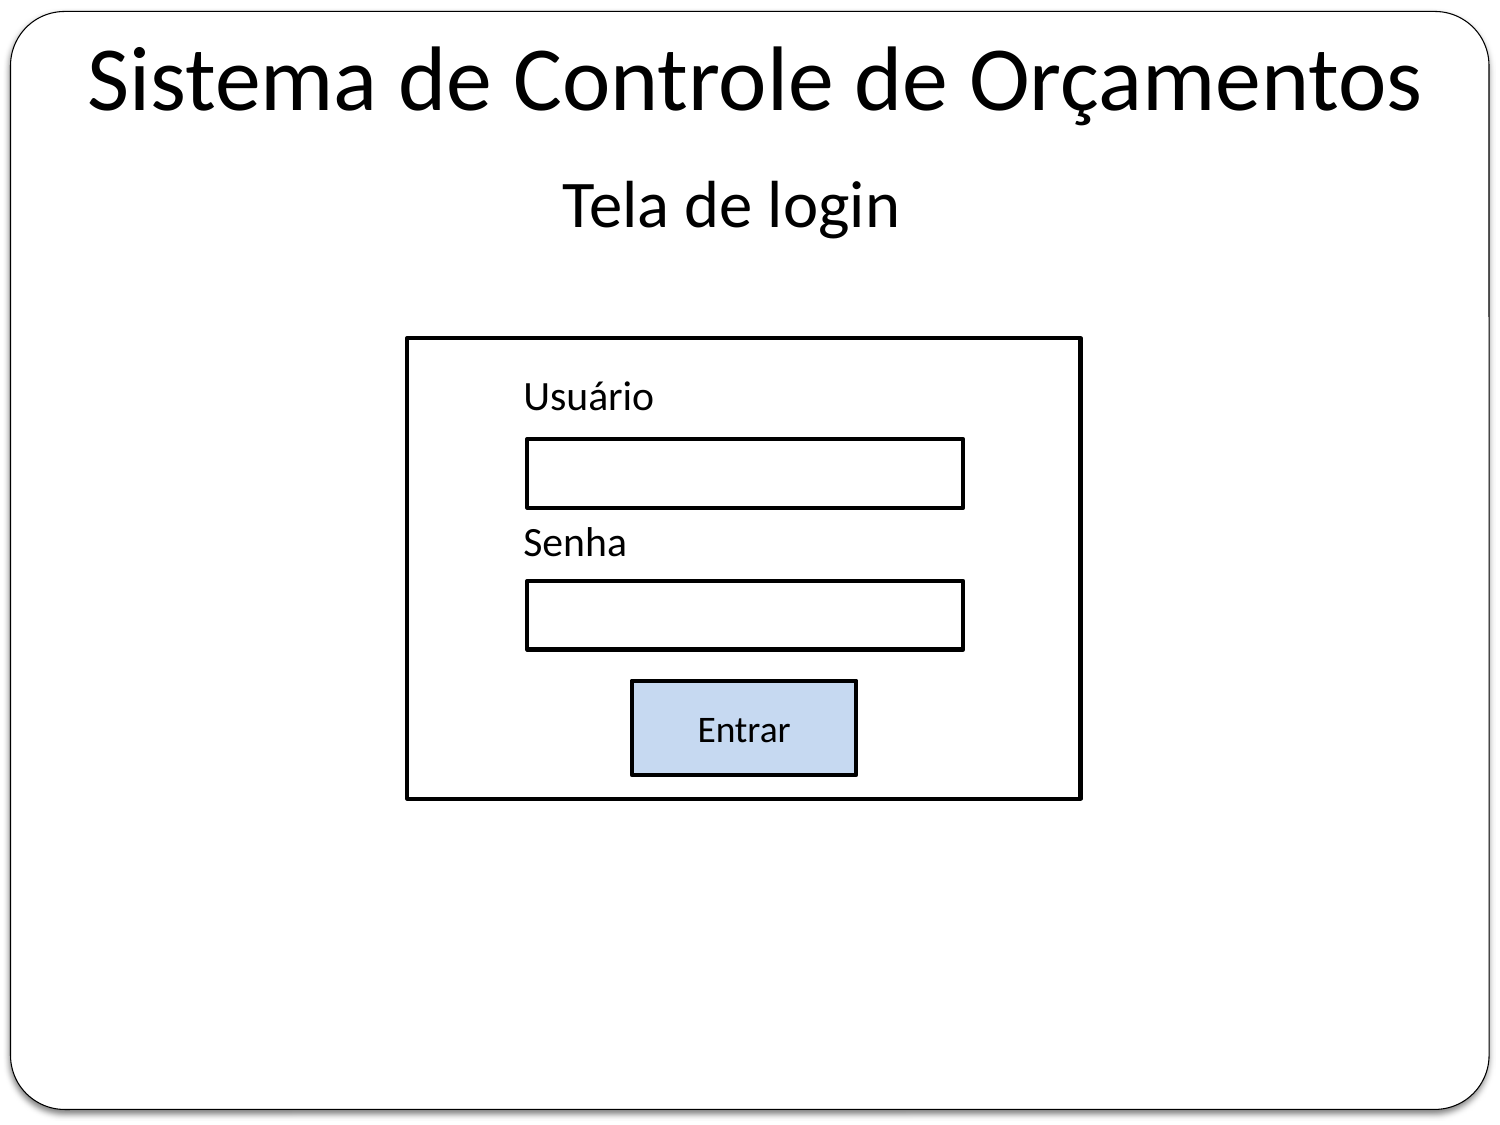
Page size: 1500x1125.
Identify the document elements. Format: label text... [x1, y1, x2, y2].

text_box [527, 439, 964, 507]
text_box [407, 338, 1081, 799]
text_box [527, 580, 964, 650]
text_box Tela de login [206, 153, 1257, 232]
text_box Usuário [508, 361, 975, 417]
text_box Sistema de Controle de Orçamentos [41, 11, 1471, 90]
text_box Senha [508, 507, 975, 563]
text_box Entrar [631, 680, 857, 775]
